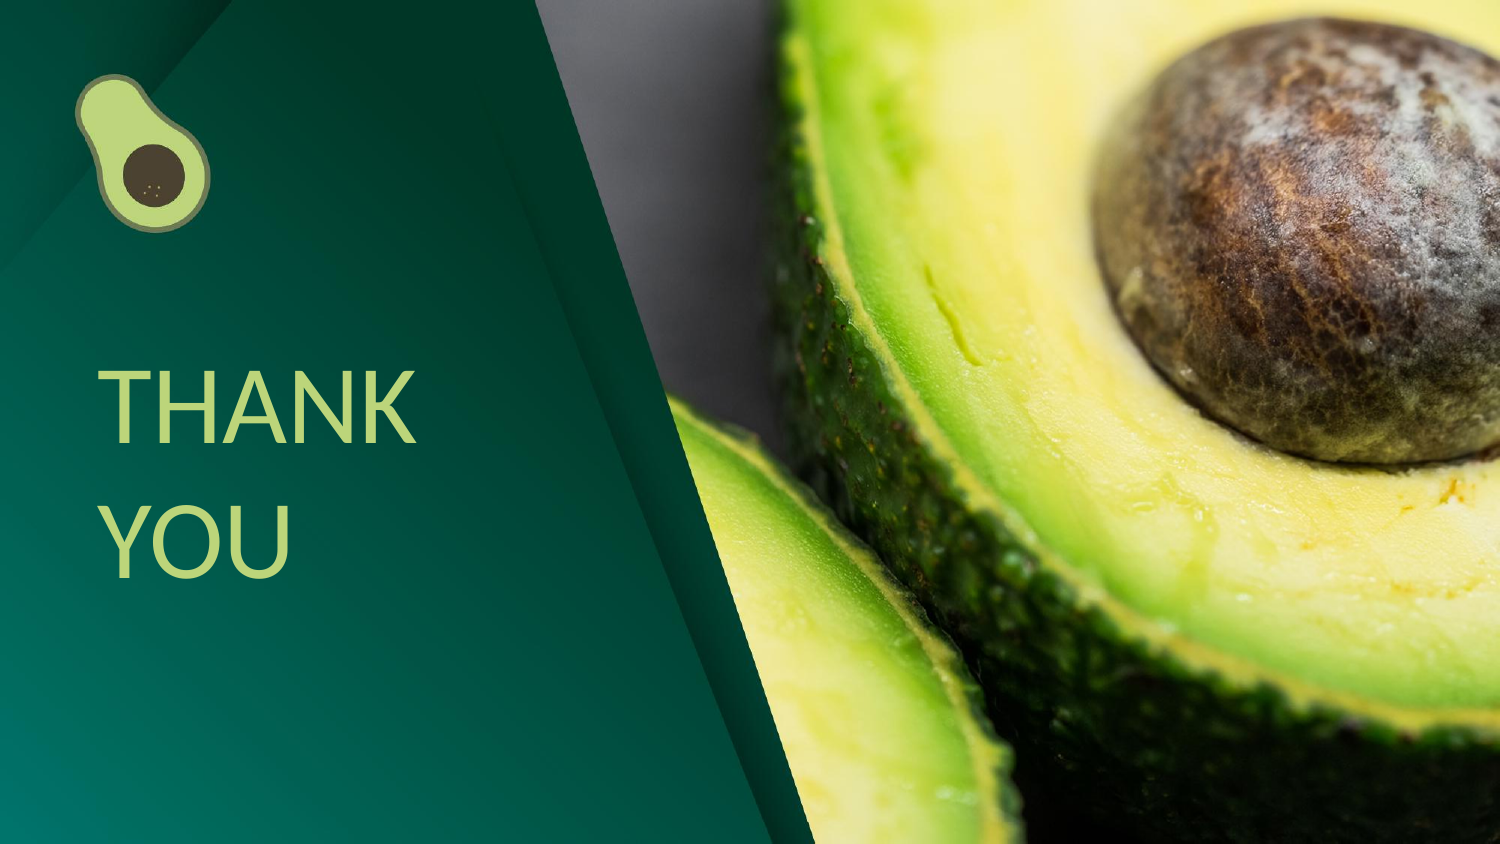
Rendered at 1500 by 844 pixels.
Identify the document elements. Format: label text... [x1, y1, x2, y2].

picture [0, 0, 1500, 844]
title THANK YOU [85, 324, 778, 618]
